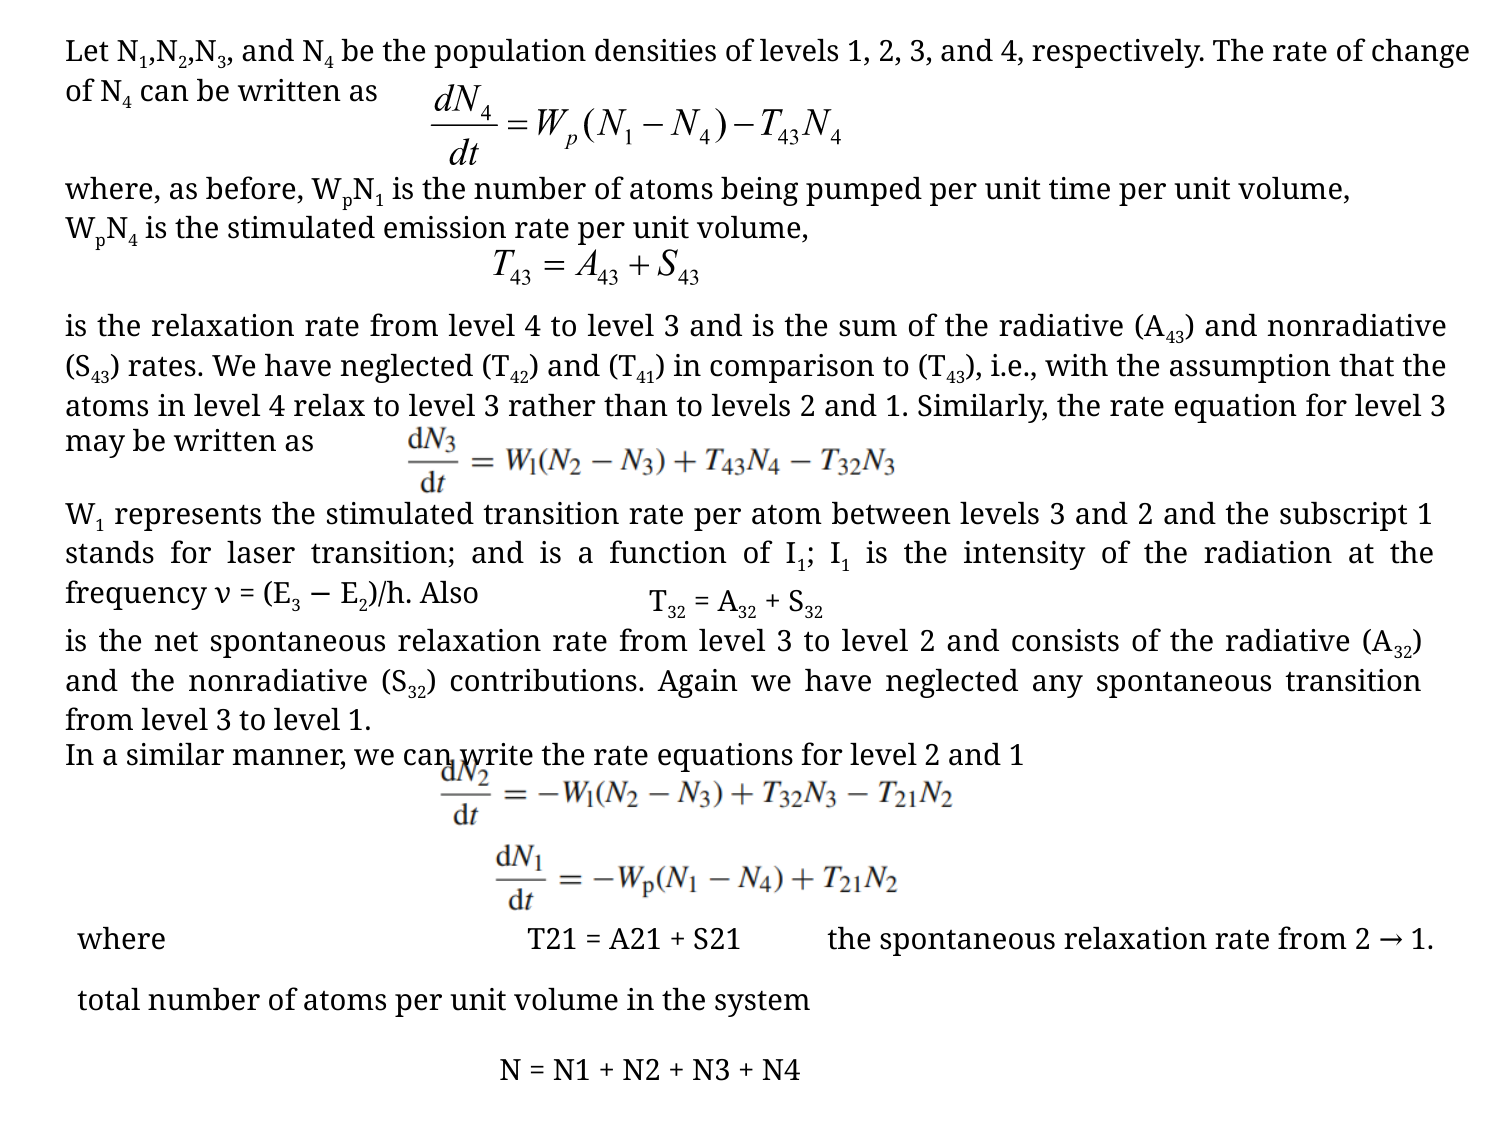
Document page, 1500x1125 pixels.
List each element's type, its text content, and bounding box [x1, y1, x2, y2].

picture [487, 237, 705, 295]
text_box Let N1,N2,N3, and N4 be the population densities of levels 1, 2, 3, and 4, respectively. The rate of change of N4 can be written as [50, 24, 1500, 120]
picture [424, 74, 847, 173]
picture [427, 741, 963, 927]
text_box total number of atoms per unit volume in the system N = N1 + N2 + N3 + N4 [62, 973, 1238, 1094]
text_box T32 = A32 + S32 is the net spontaneous relaxation rate from level 3 to level 2 and consists of the radiative (A32) and the nonradiative (S32) contributions. Again we have neglected any spontaneous transition from level 3 to level 1. In a similar manner, we can write the rate equations for level 2 and 1 [50, 575, 1438, 780]
text_box is the relaxation rate from level 4 to level 3 and is the sum of the radiative (A43) and nonradiative (S43) rates. We have neglected (T42) and (T41) in comparison to (T43), i.e., with the assumption that the atoms in level 4 relax to level 3 rather than to levels 2 and 1. Similarly, the rate equation for level 3 may be written as [49, 299, 1463, 465]
picture [387, 408, 908, 510]
text_box where, as before, WpN1 is the number of atoms being pumped per unit time per unit volume, WpN4 is the stimulated emission rate per unit volume, [50, 162, 1438, 257]
text_box where T21 = A21 + S21 the spontaneous relaxation rate from 2 → 1. [62, 912, 1463, 963]
text_box W1 represents the stimulated transition rate per atom between levels 3 and 2 and the subscript 1 stands for laser transition; and is a function of I1; I1 is the intensity of the radiation at the frequency ν = (E3 − E2)/h. Also [50, 487, 1450, 622]
